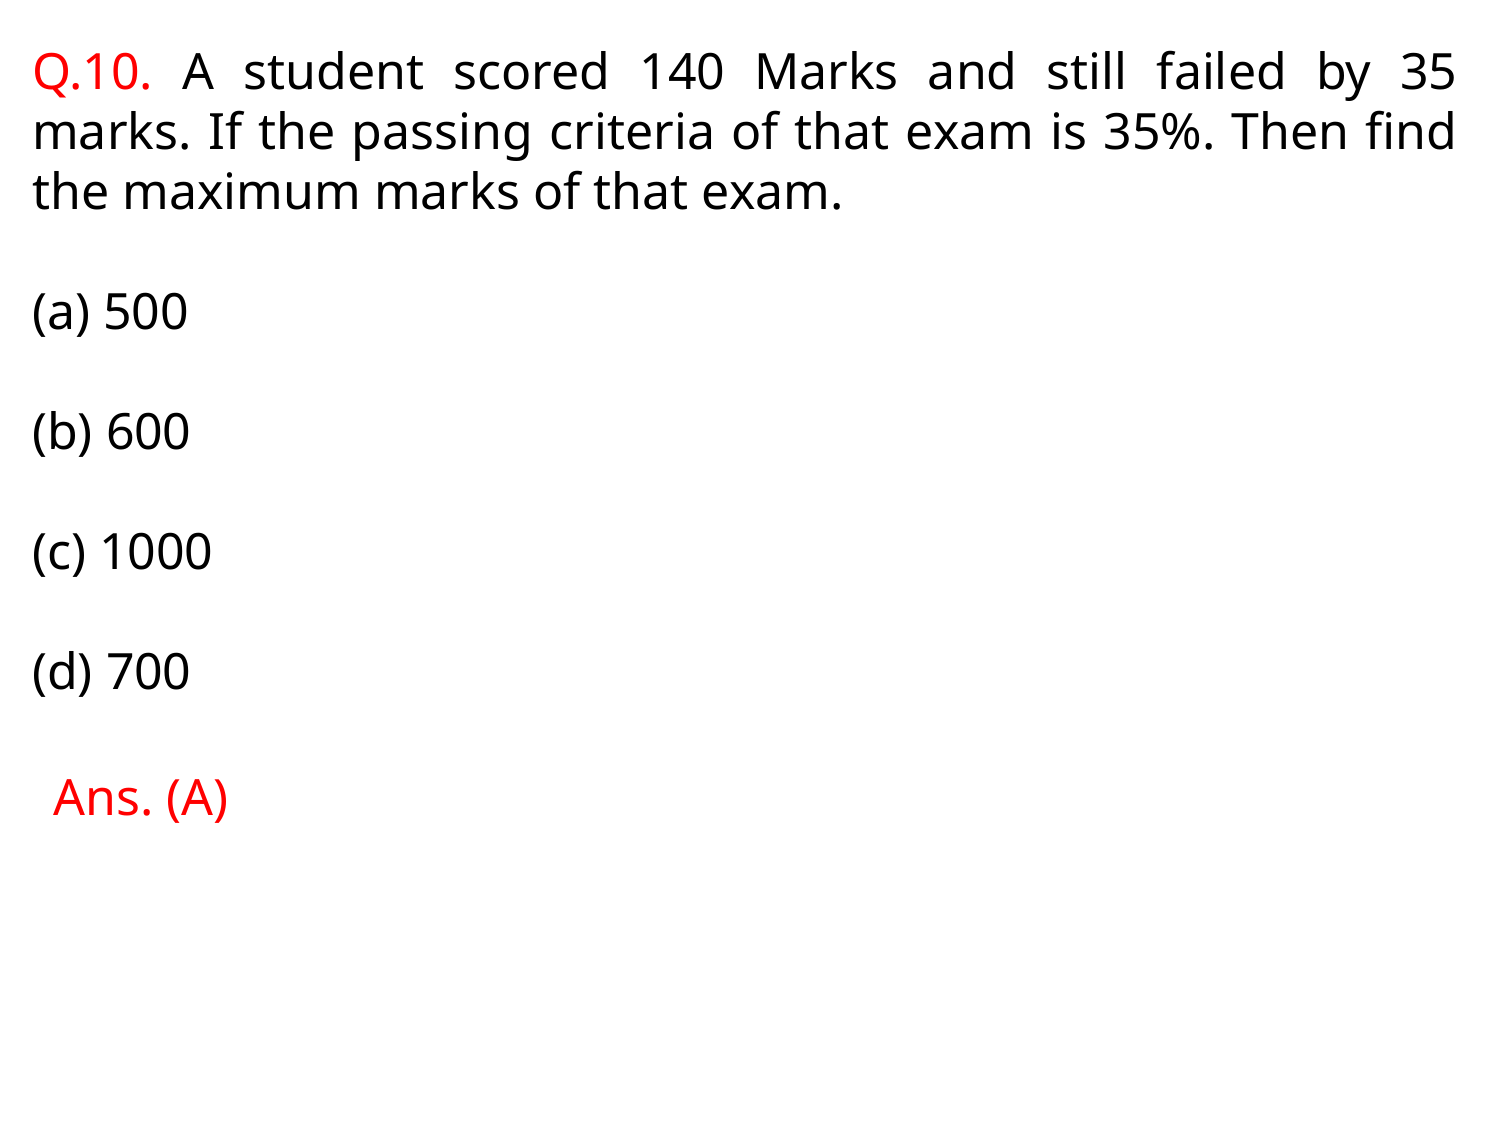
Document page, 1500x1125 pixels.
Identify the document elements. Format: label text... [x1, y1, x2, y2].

text_box Q.10. A student scored 140 Marks and still failed by 35 marks. If the passing criteria of that exam is 35%. Then find the maximum marks of that exam. 500 600 1000 700 [17, 31, 1474, 707]
text_box Ans. (A) [38, 757, 386, 833]
